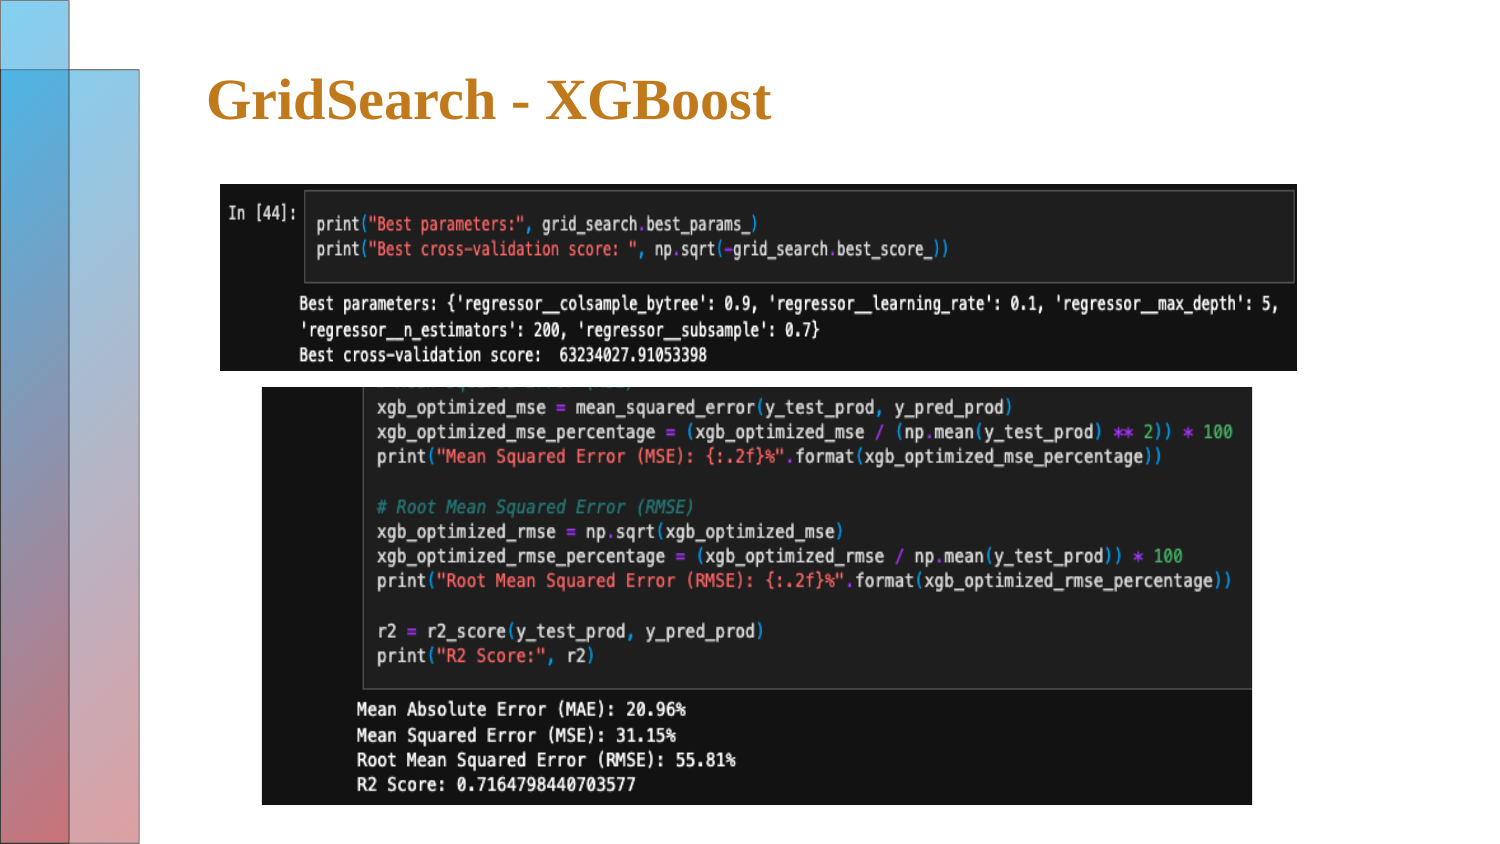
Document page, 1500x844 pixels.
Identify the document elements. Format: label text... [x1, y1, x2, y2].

picture [261, 387, 1253, 805]
title GridSearch - XGBoost [195, 56, 1363, 148]
picture [220, 184, 1297, 371]
